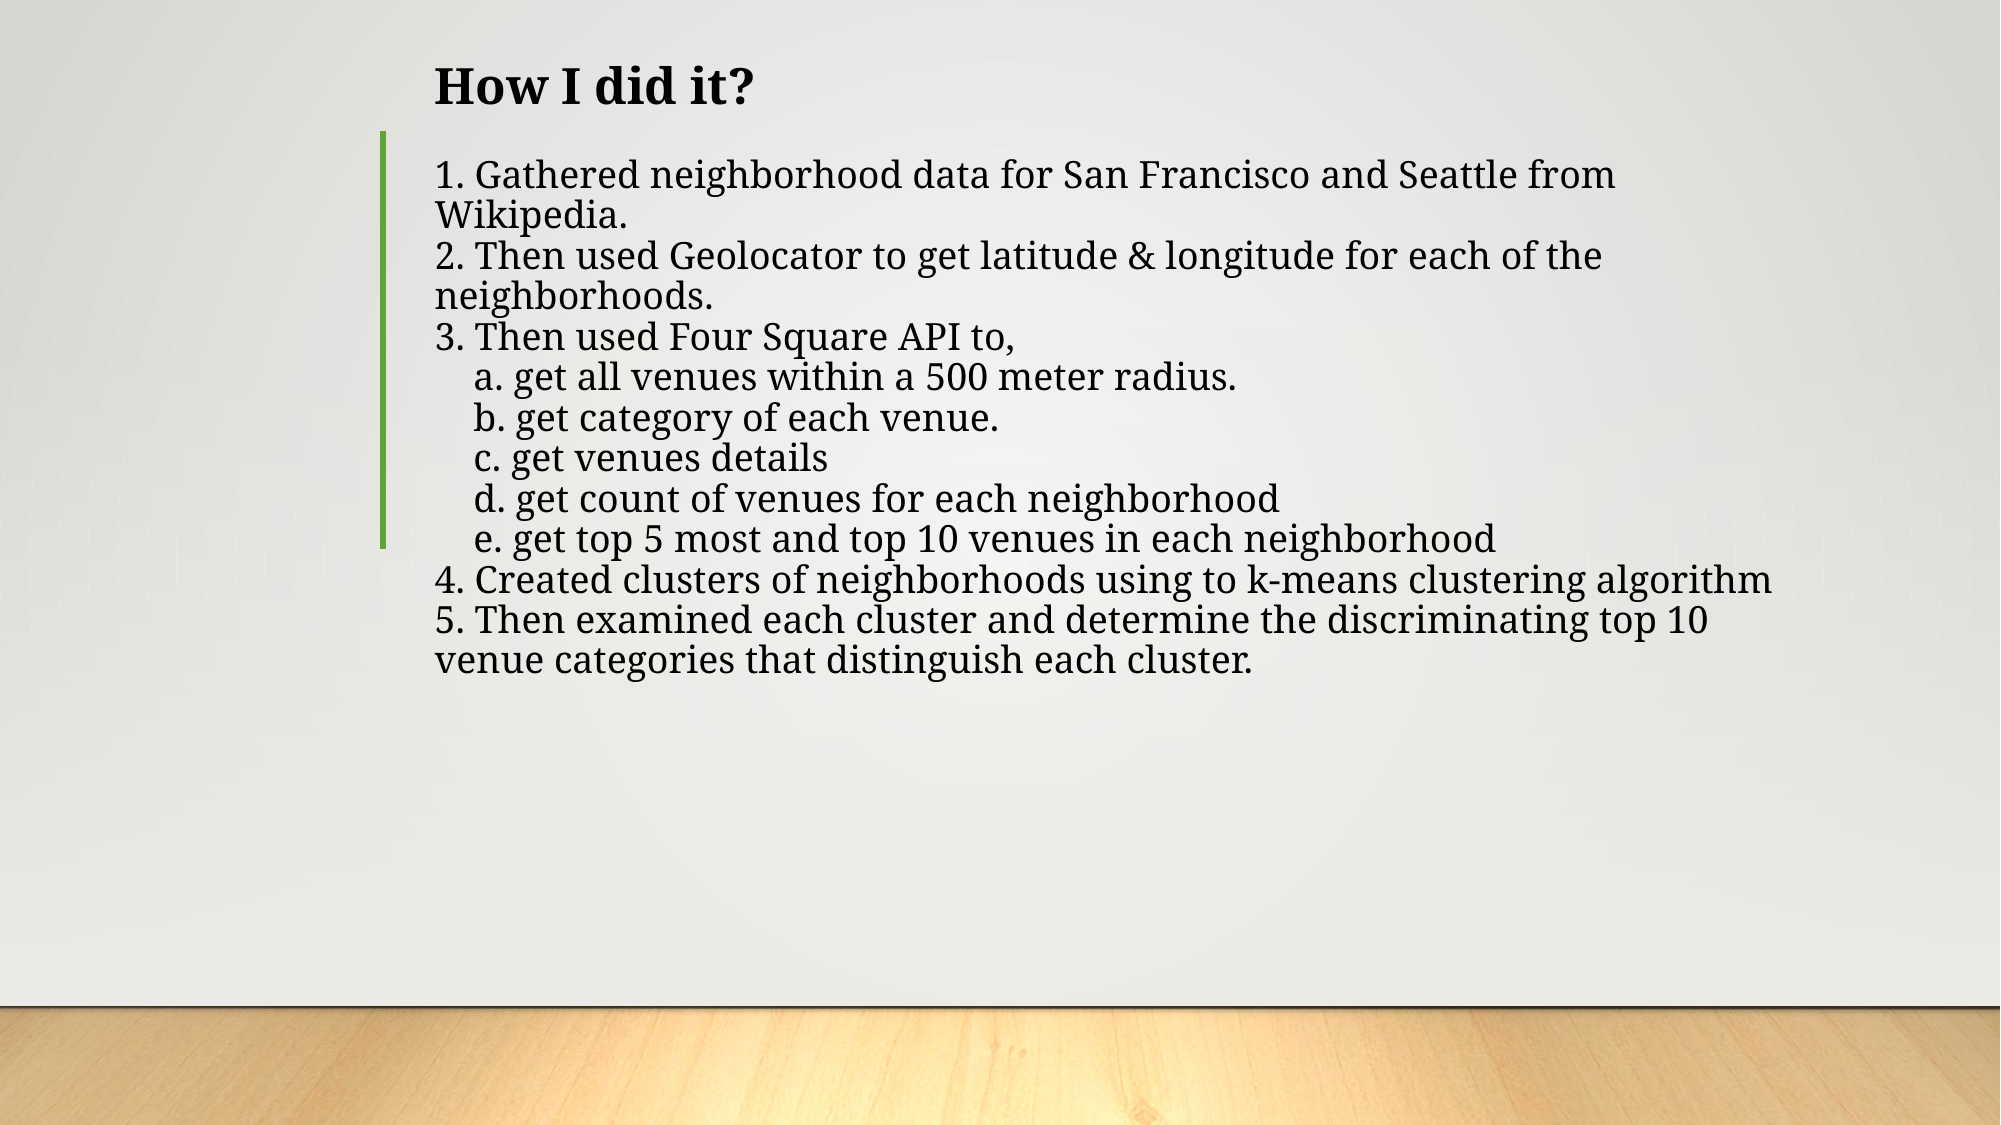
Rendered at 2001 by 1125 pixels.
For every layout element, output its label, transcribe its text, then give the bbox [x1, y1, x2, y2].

picture [0, 1006, 2000, 1125]
title How I did it? 1. Gathered neighborhood data for San Francisco and Seattle from Wikipedia. 2. Then used Geolocator to get latitude & longitude for each of the neighborhoods. 3. Then used Four Square API to, a. get all venues within a 500 meter radius. b. get category of each venue. c. get venues details d. get count of venues for each neighborhood e. get top 5 most and top 10 venues in each neighborhood 4. Created clusters of neighborhoods using to k-means clustering algorithm 5. Then examined each cluster and determine the discriminating top 10 venue categories that distinguish each cluster. [419, 123, 1824, 951]
